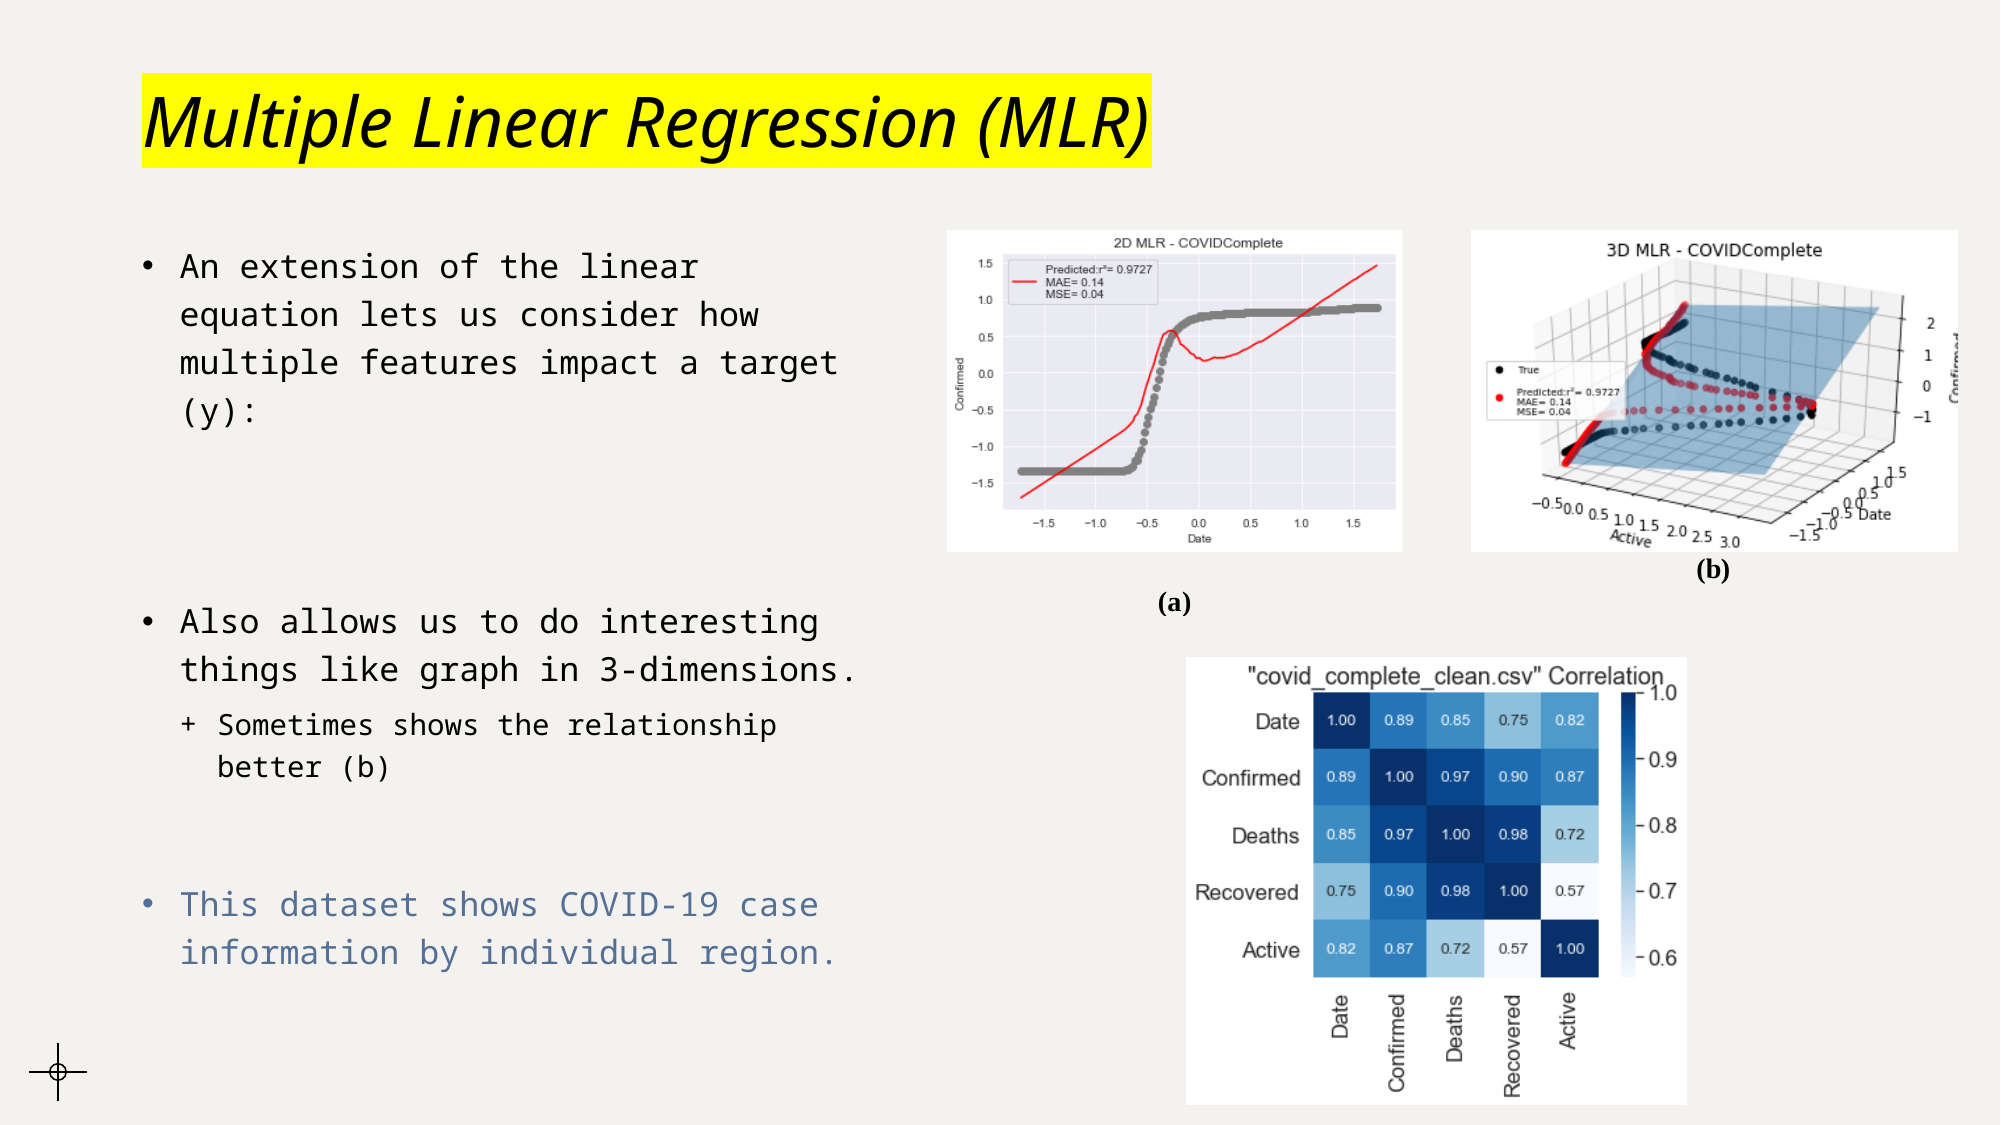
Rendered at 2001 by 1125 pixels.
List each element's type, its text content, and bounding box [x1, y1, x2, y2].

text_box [905, 229, 1968, 672]
title Multiple Linear Regression (MLR) [127, 52, 1685, 170]
picture [1186, 657, 1687, 1105]
